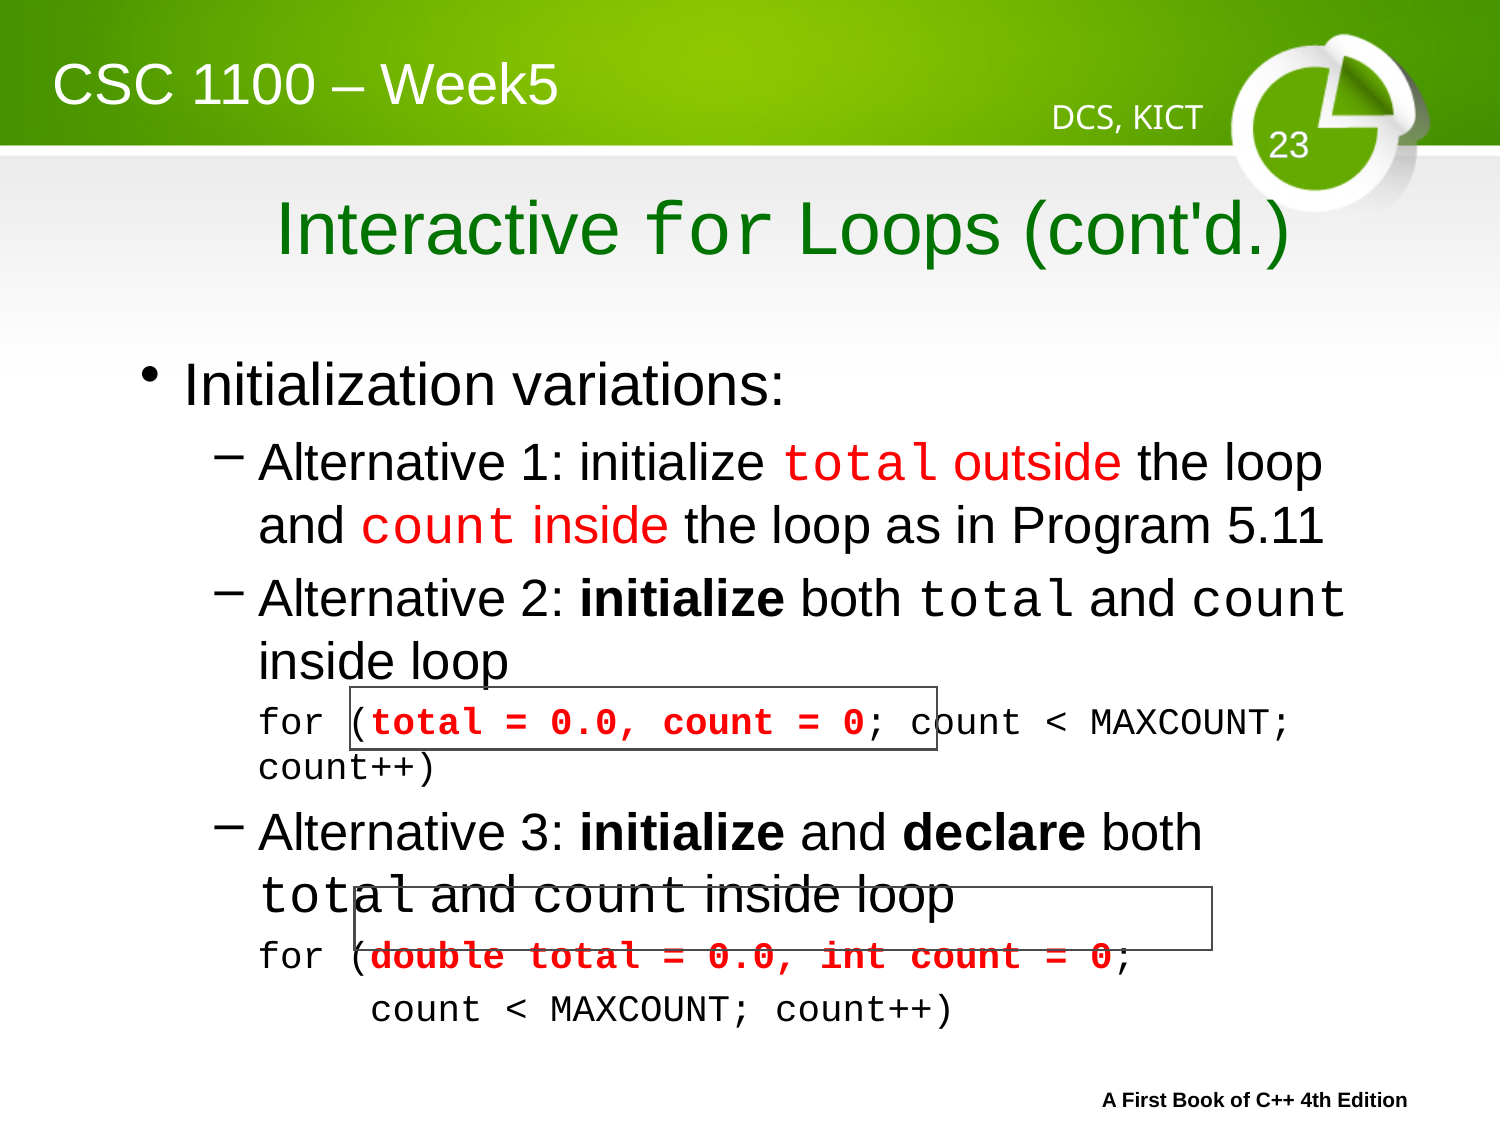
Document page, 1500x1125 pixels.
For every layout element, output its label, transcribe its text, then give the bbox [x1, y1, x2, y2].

text_box [353, 886, 1213, 951]
text_box A First Book of C++ 4th Edition [848, 1069, 1424, 1125]
picture [0, 0, 1500, 1125]
text_box [349, 686, 938, 751]
slide_number 23 [1252, 112, 1325, 175]
text_box CSC 1100 – Week5 [37, 24, 613, 125]
list Initialization variations: Alternative 1: initialize total outside the loop and count inside the loop as in Program 5.11 Alternative 2: initialize both total and count inside loop for (total = 0.0, count = 0; count < MAXCOUNT; count++) Alternative 3: initialize and declare both total and count inside loop for (double total = 0.0, int count = 0; count < MAXCOUNT; count++) [124, 337, 1370, 1038]
text_box DCS, KICT [1036, 84, 1230, 144]
title Interactive for Loops (cont'd.) [207, 161, 1360, 287]
